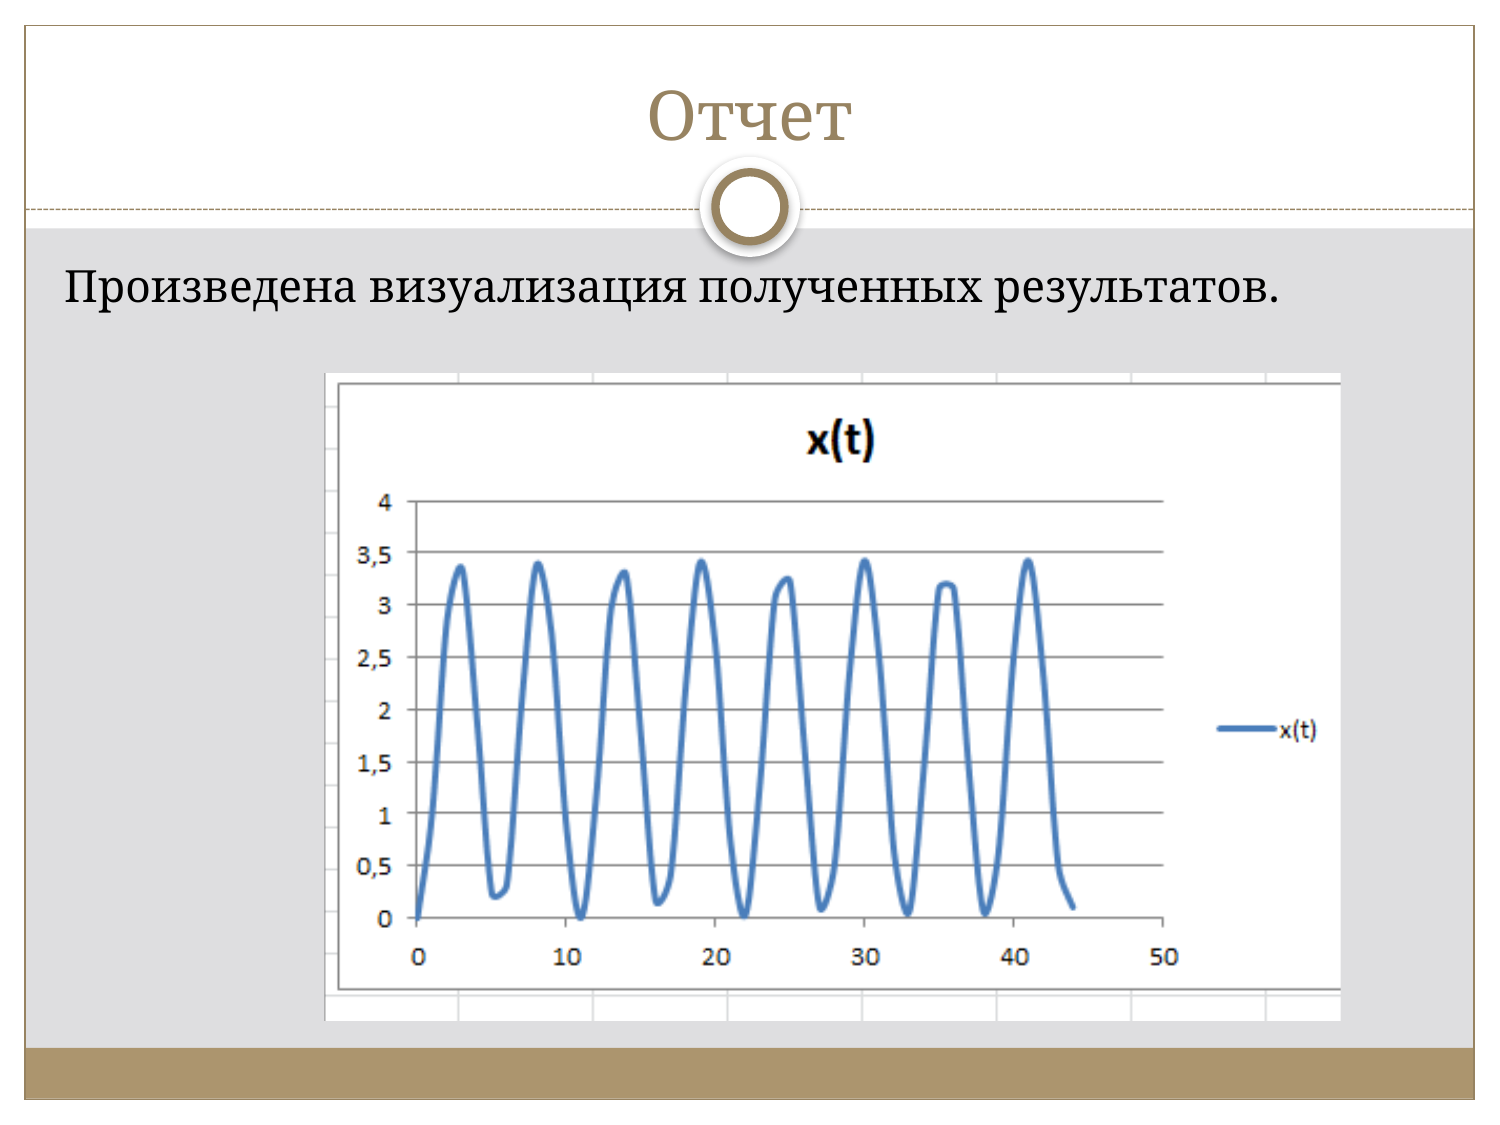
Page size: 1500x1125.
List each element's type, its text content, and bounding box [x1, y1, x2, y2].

title Отчет [49, 37, 1450, 162]
picture [324, 373, 1341, 1021]
list Произведена визуализация полученных результатов. [49, 250, 1445, 350]
